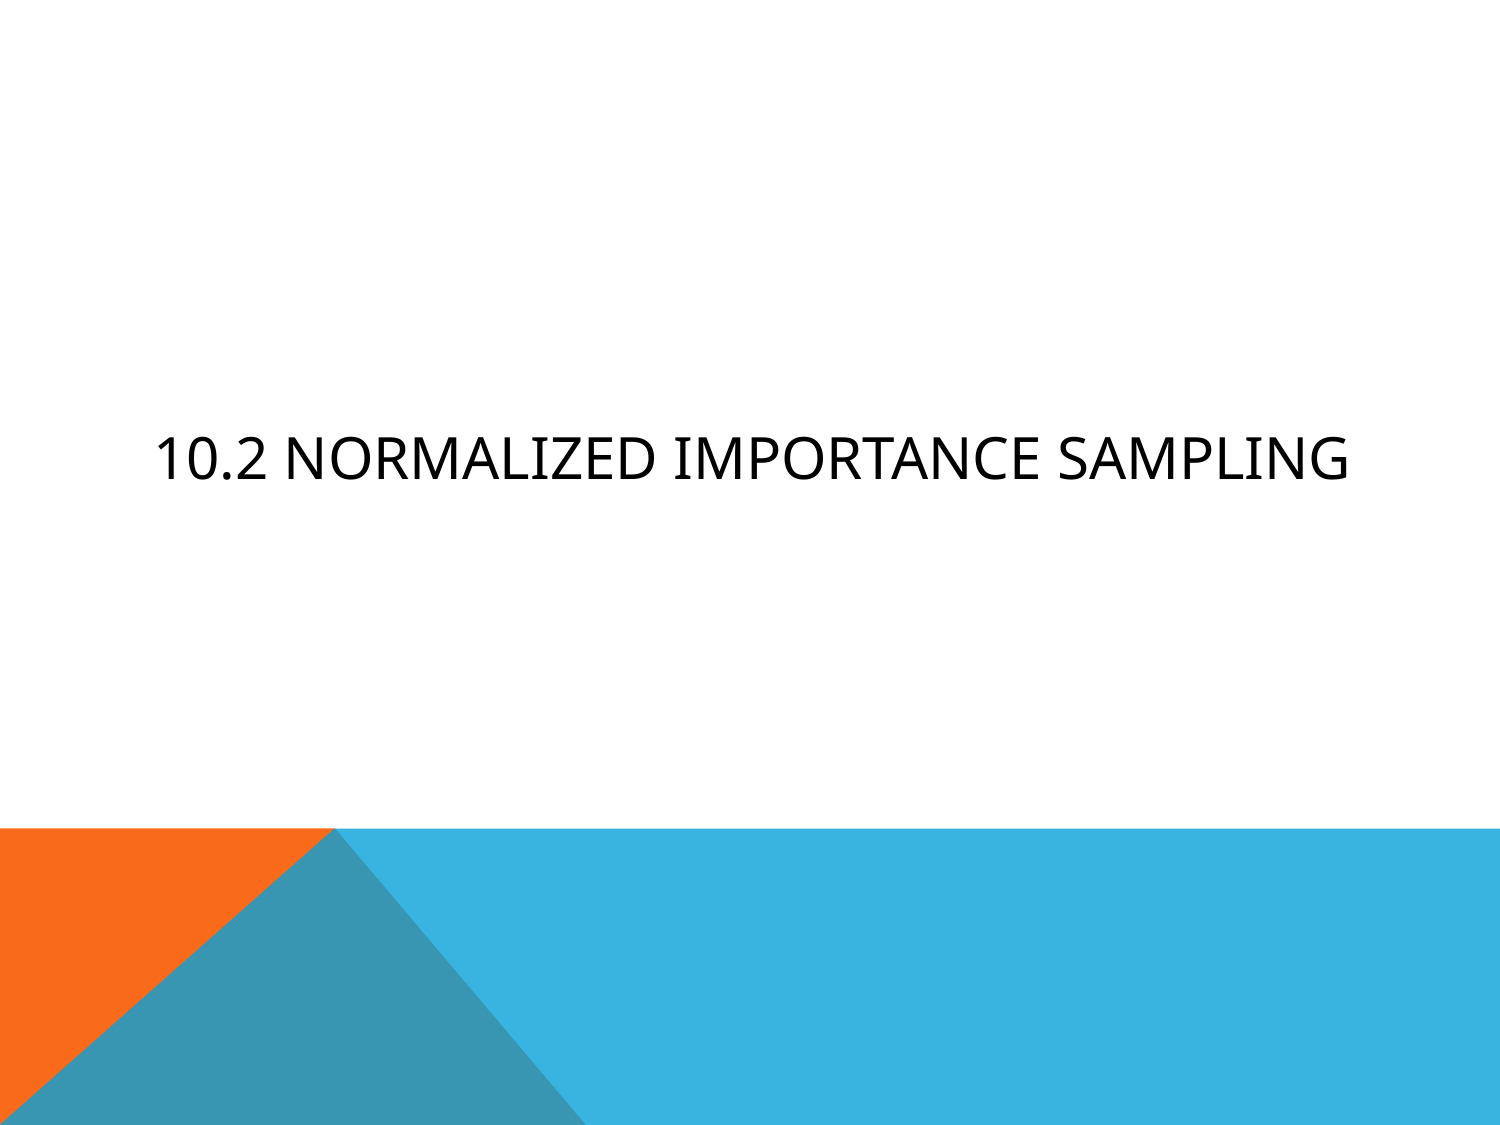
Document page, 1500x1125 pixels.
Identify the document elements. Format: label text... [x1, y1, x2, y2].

title 10.2 Normalized importance sampling [135, 160, 1370, 752]
